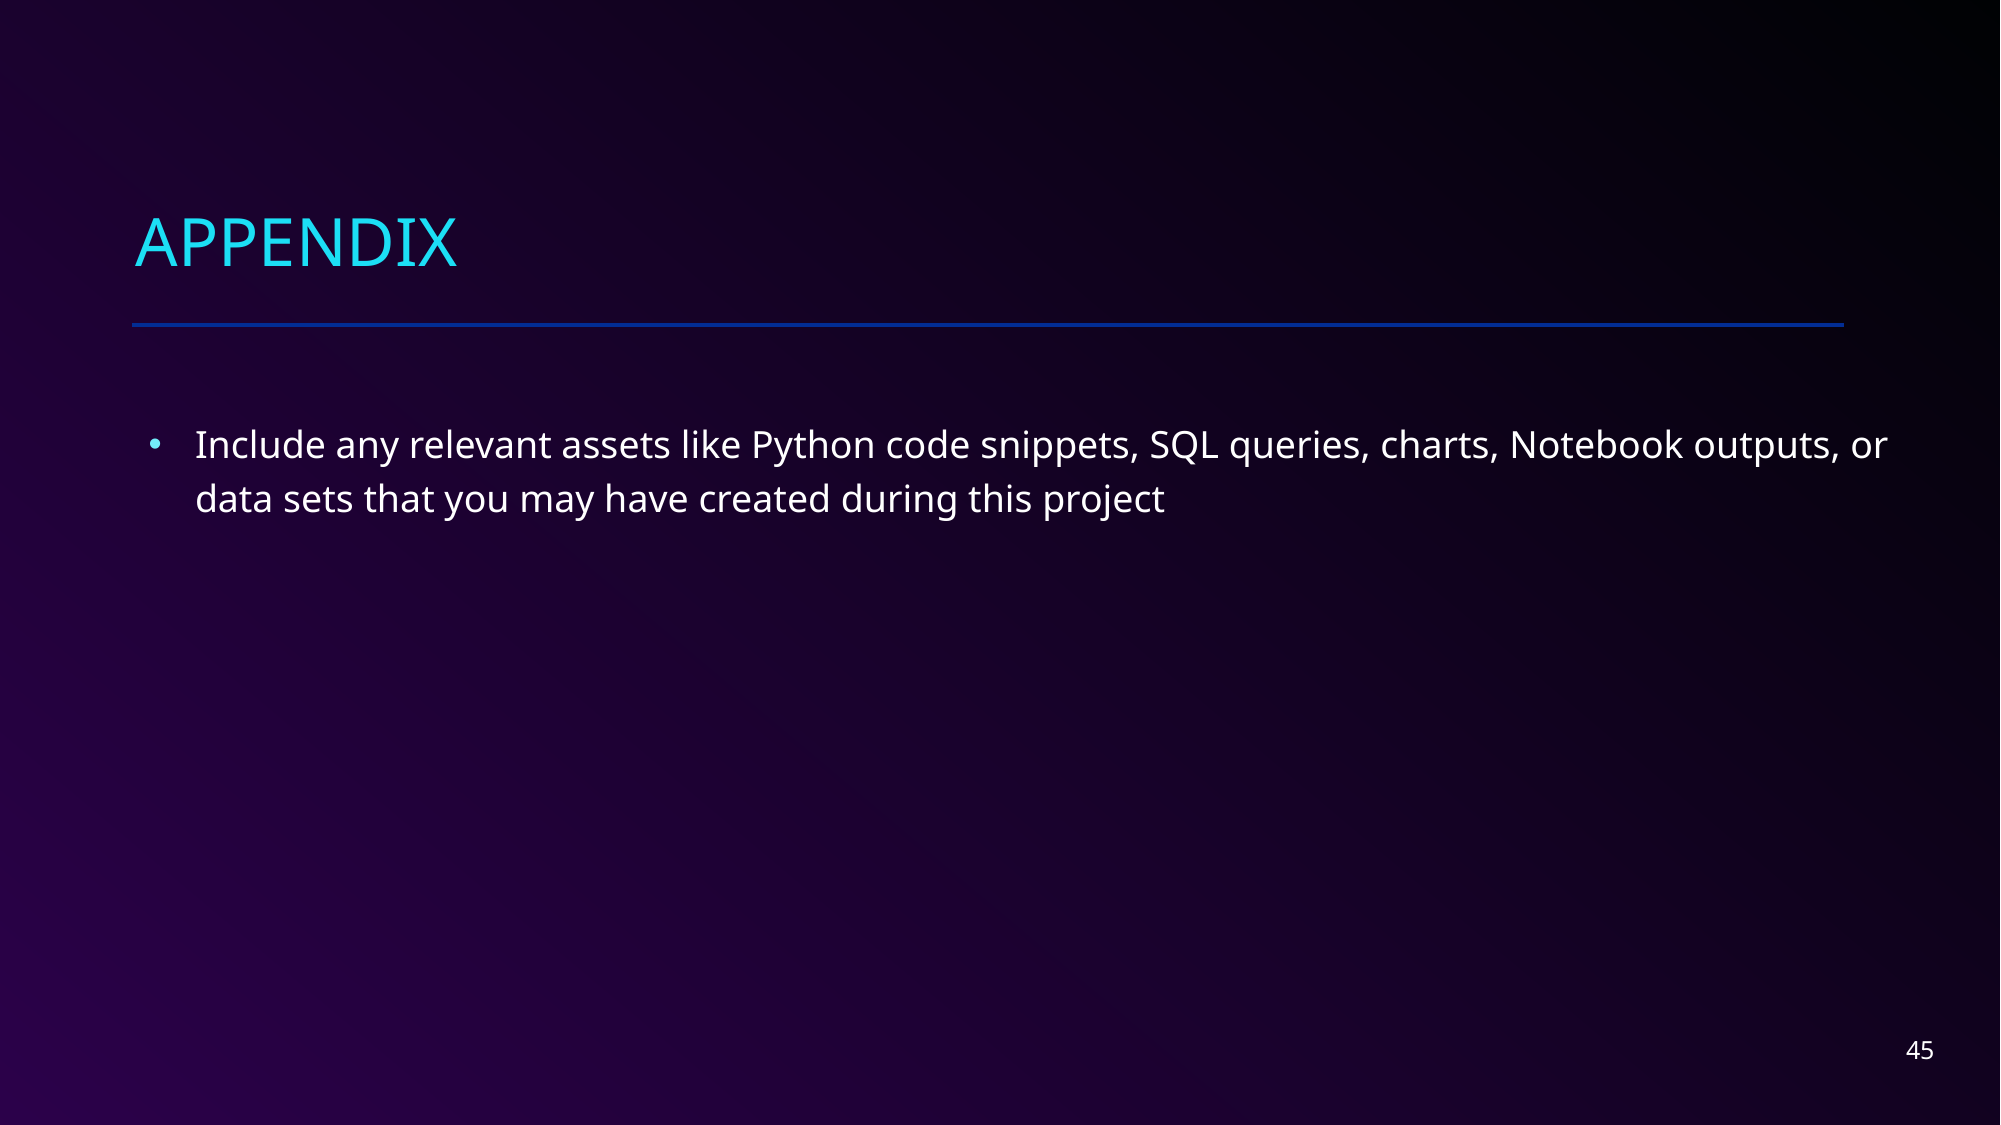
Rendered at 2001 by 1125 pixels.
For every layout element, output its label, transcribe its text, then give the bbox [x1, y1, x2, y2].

list Include any relevant assets like Python code snippets, SQL queries, charts, Notebook outputs, or data sets that you may have created during this project [133, 404, 1950, 1067]
slide_number 45 [1499, 1021, 1950, 1082]
title Appendıx [120, 71, 1846, 289]
